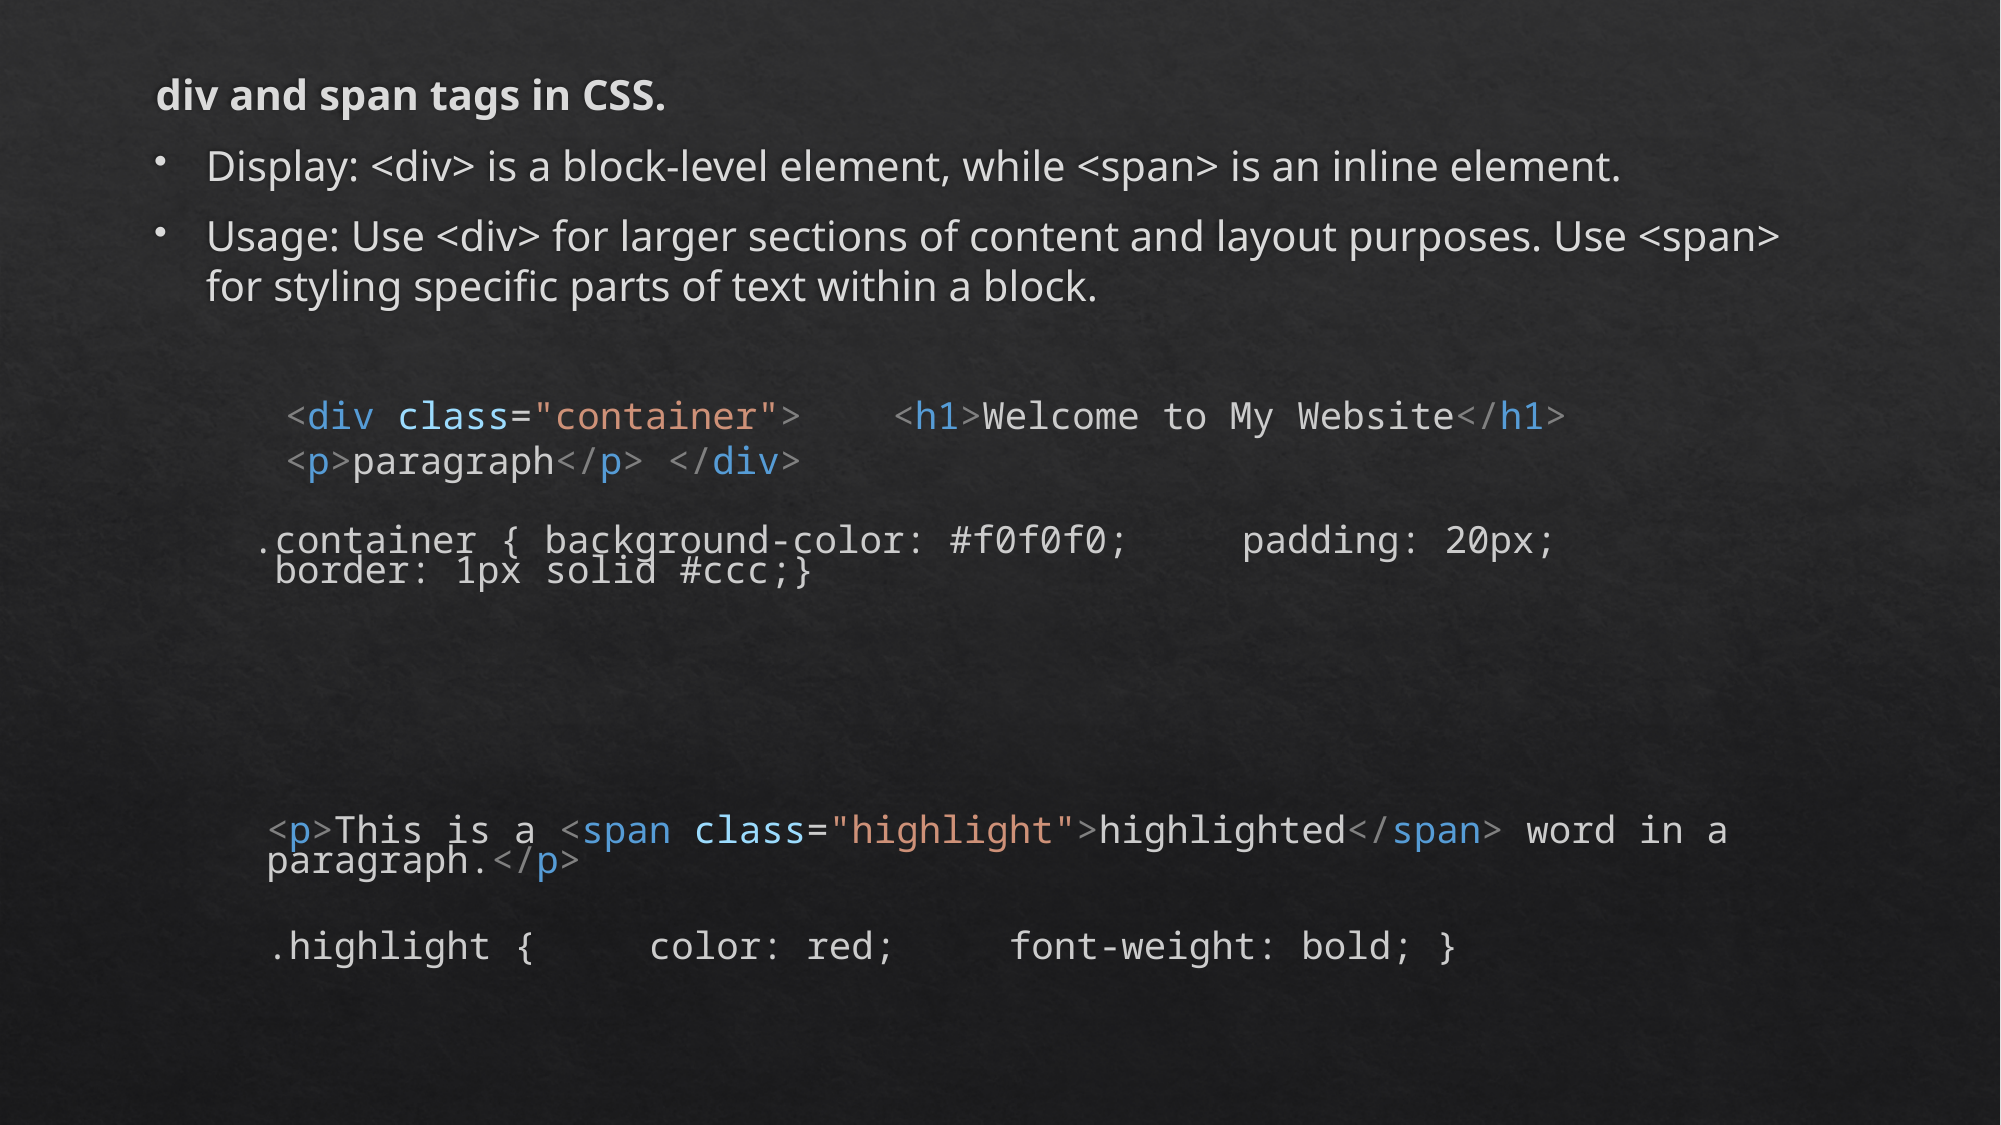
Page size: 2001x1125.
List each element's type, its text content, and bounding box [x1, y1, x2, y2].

text_box <p>This is a <span class="highlight">highlighted</span> word in a paragraph.</p> [251, 813, 1791, 889]
text_box <div class="container"> <h1>Welcome to My Website</h1> <p>paragraph</p> </div> [269, 384, 1752, 490]
text_box .container { background-color: #f0f0f0; padding: 20px; border: 1px solid #ccc;} [237, 524, 1791, 599]
text_box .highlight { color: red; font-weight: bold; } [251, 930, 1690, 975]
list div and span tags in CSS. Display: <div> is a block-level element, while <span> is an inline element. Usage: Use <div> for larger sections of content and layout purposes. Use <span> for styling specific parts of text within a block. [134, 60, 1833, 1077]
